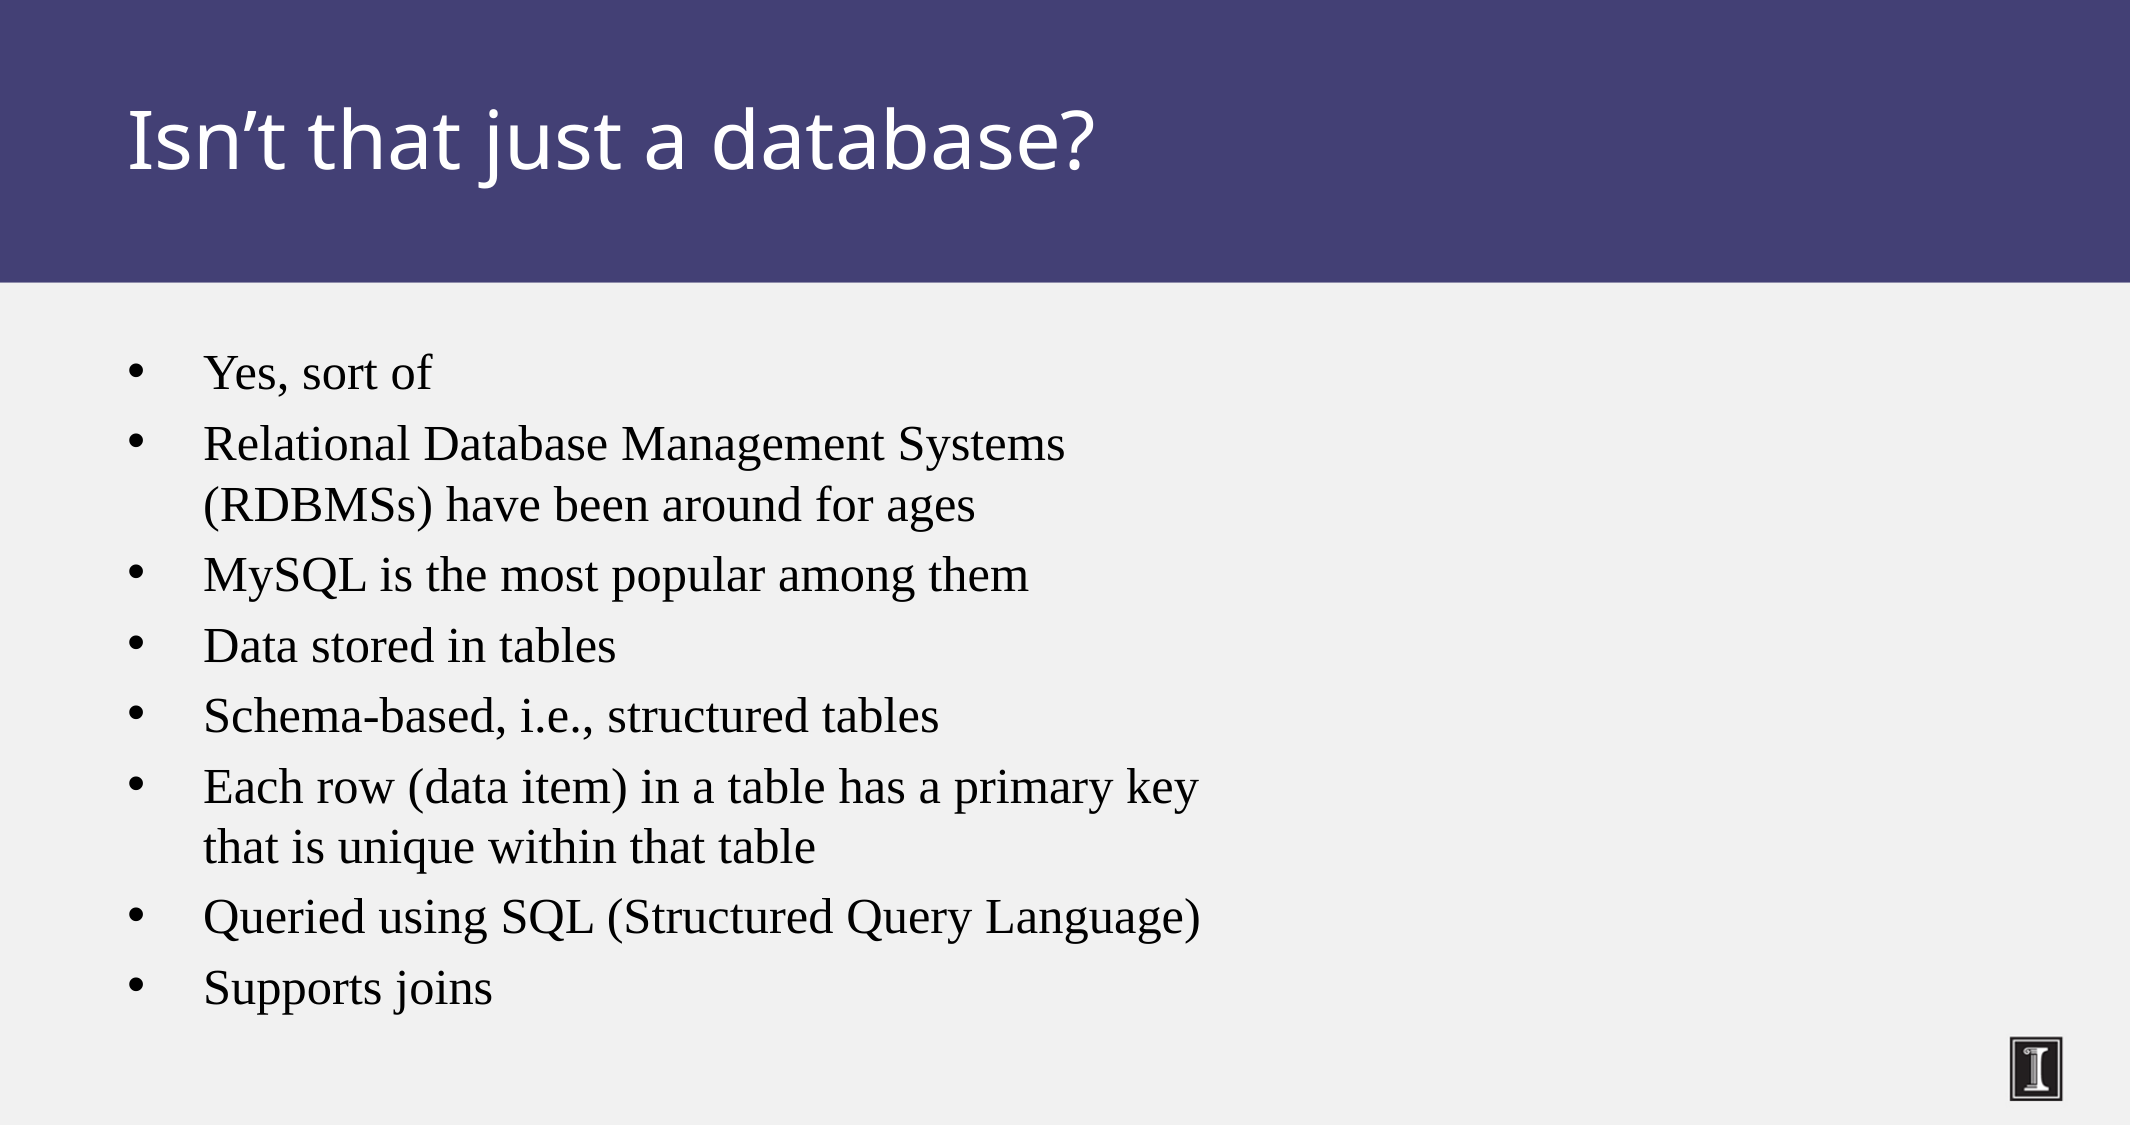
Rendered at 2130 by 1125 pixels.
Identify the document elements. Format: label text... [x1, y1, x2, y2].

title Isn’t that just a database? [106, 45, 2059, 230]
list Yes, sort of Relational Database Management Systems (RDBMSs) have been around for ages MySQL is the most popular among them Data stored in tables Schema-based, i.e., structured tables Each row (data item) in a table has a primary key that is unique within that table Queried using SQL (Structured Query Language) Supports joins [106, 329, 1261, 1030]
picture [0, 0, 2130, 1125]
